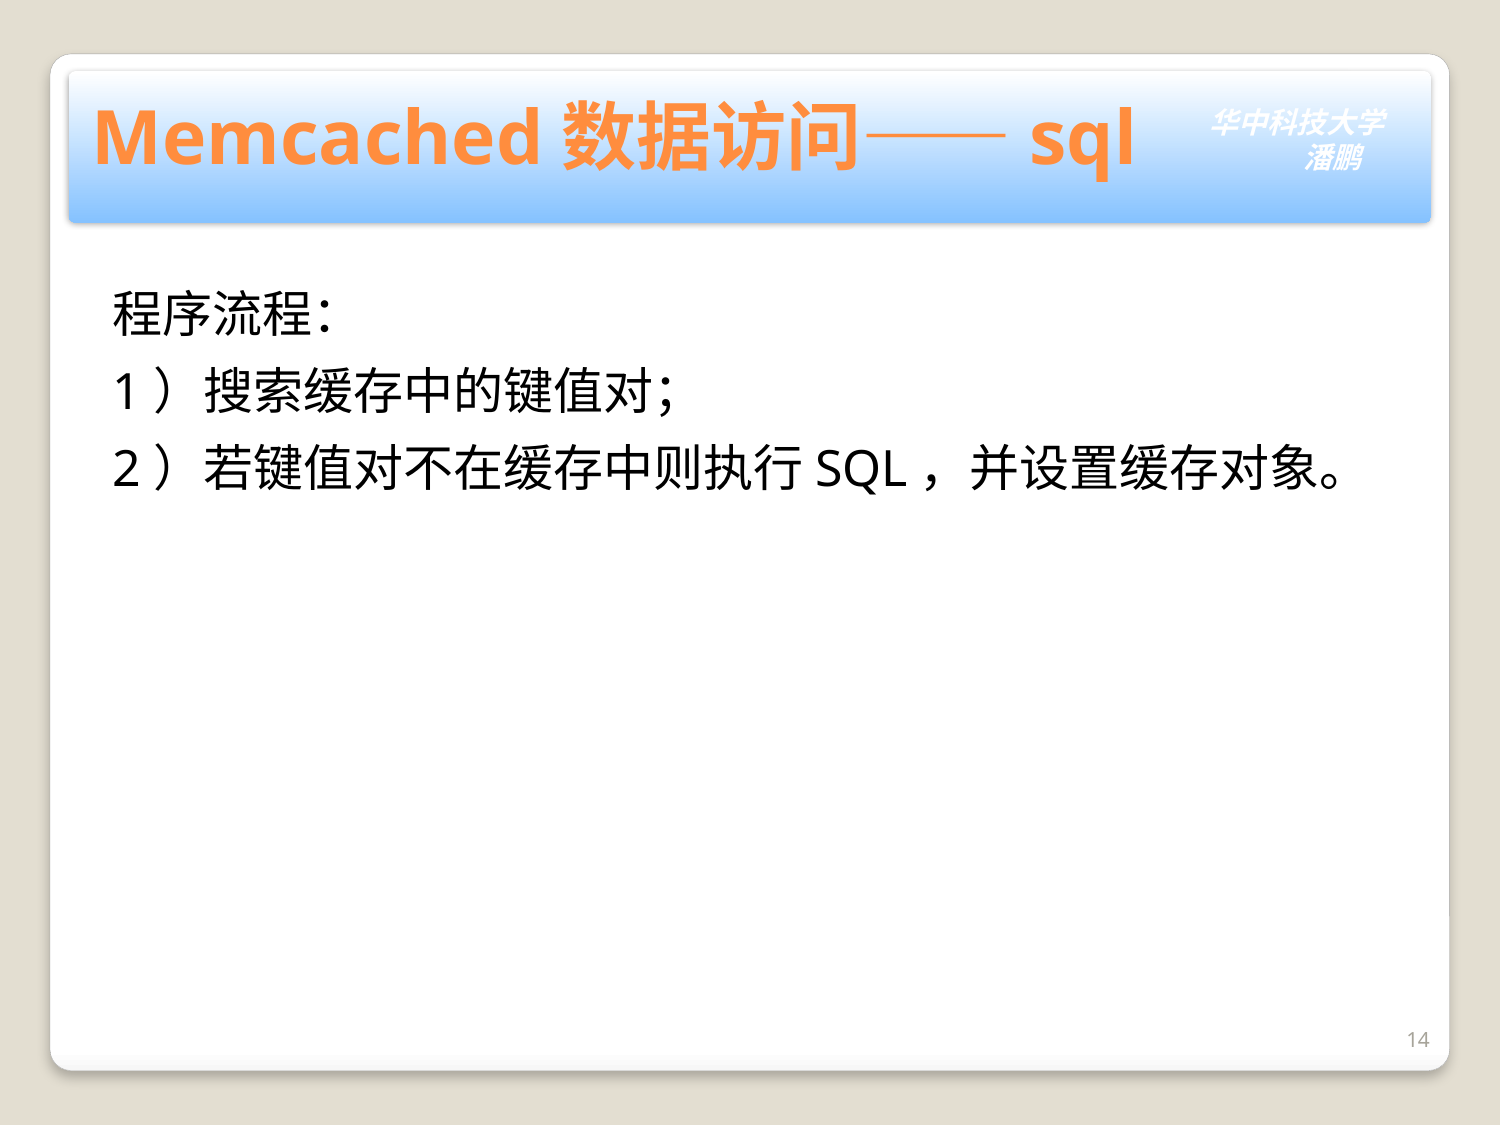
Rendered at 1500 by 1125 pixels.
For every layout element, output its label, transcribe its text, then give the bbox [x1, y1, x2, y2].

slide_number 14 [1369, 1002, 1445, 1063]
title Memcached数据访问——sql [76, 78, 1420, 188]
list 程序流程： 1）搜索缓存中的键值对； 2）若键值对不在缓存中则执行SQL，并设置缓存对象。 [82, 255, 1426, 943]
